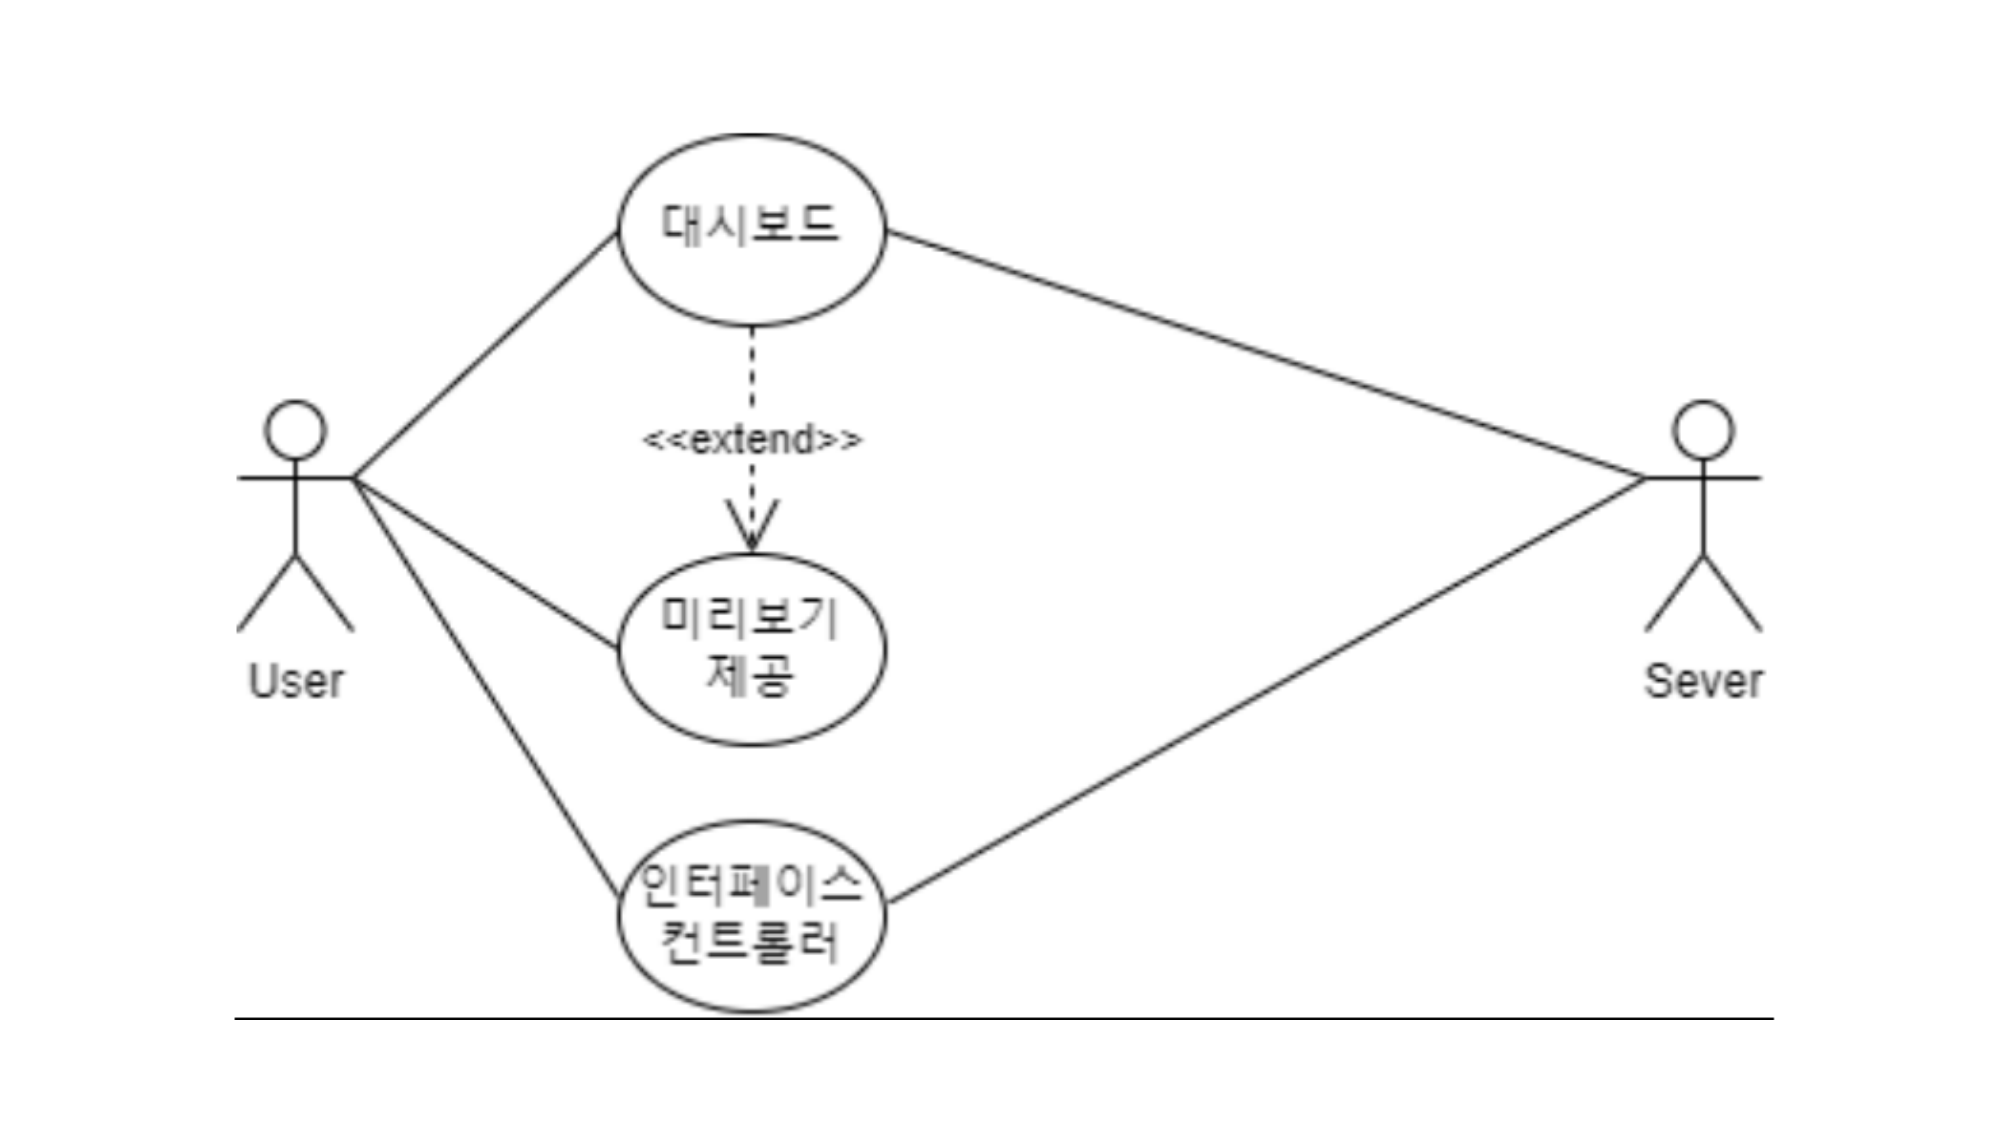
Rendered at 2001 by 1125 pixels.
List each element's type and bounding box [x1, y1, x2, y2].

picture [153, 104, 1847, 1020]
